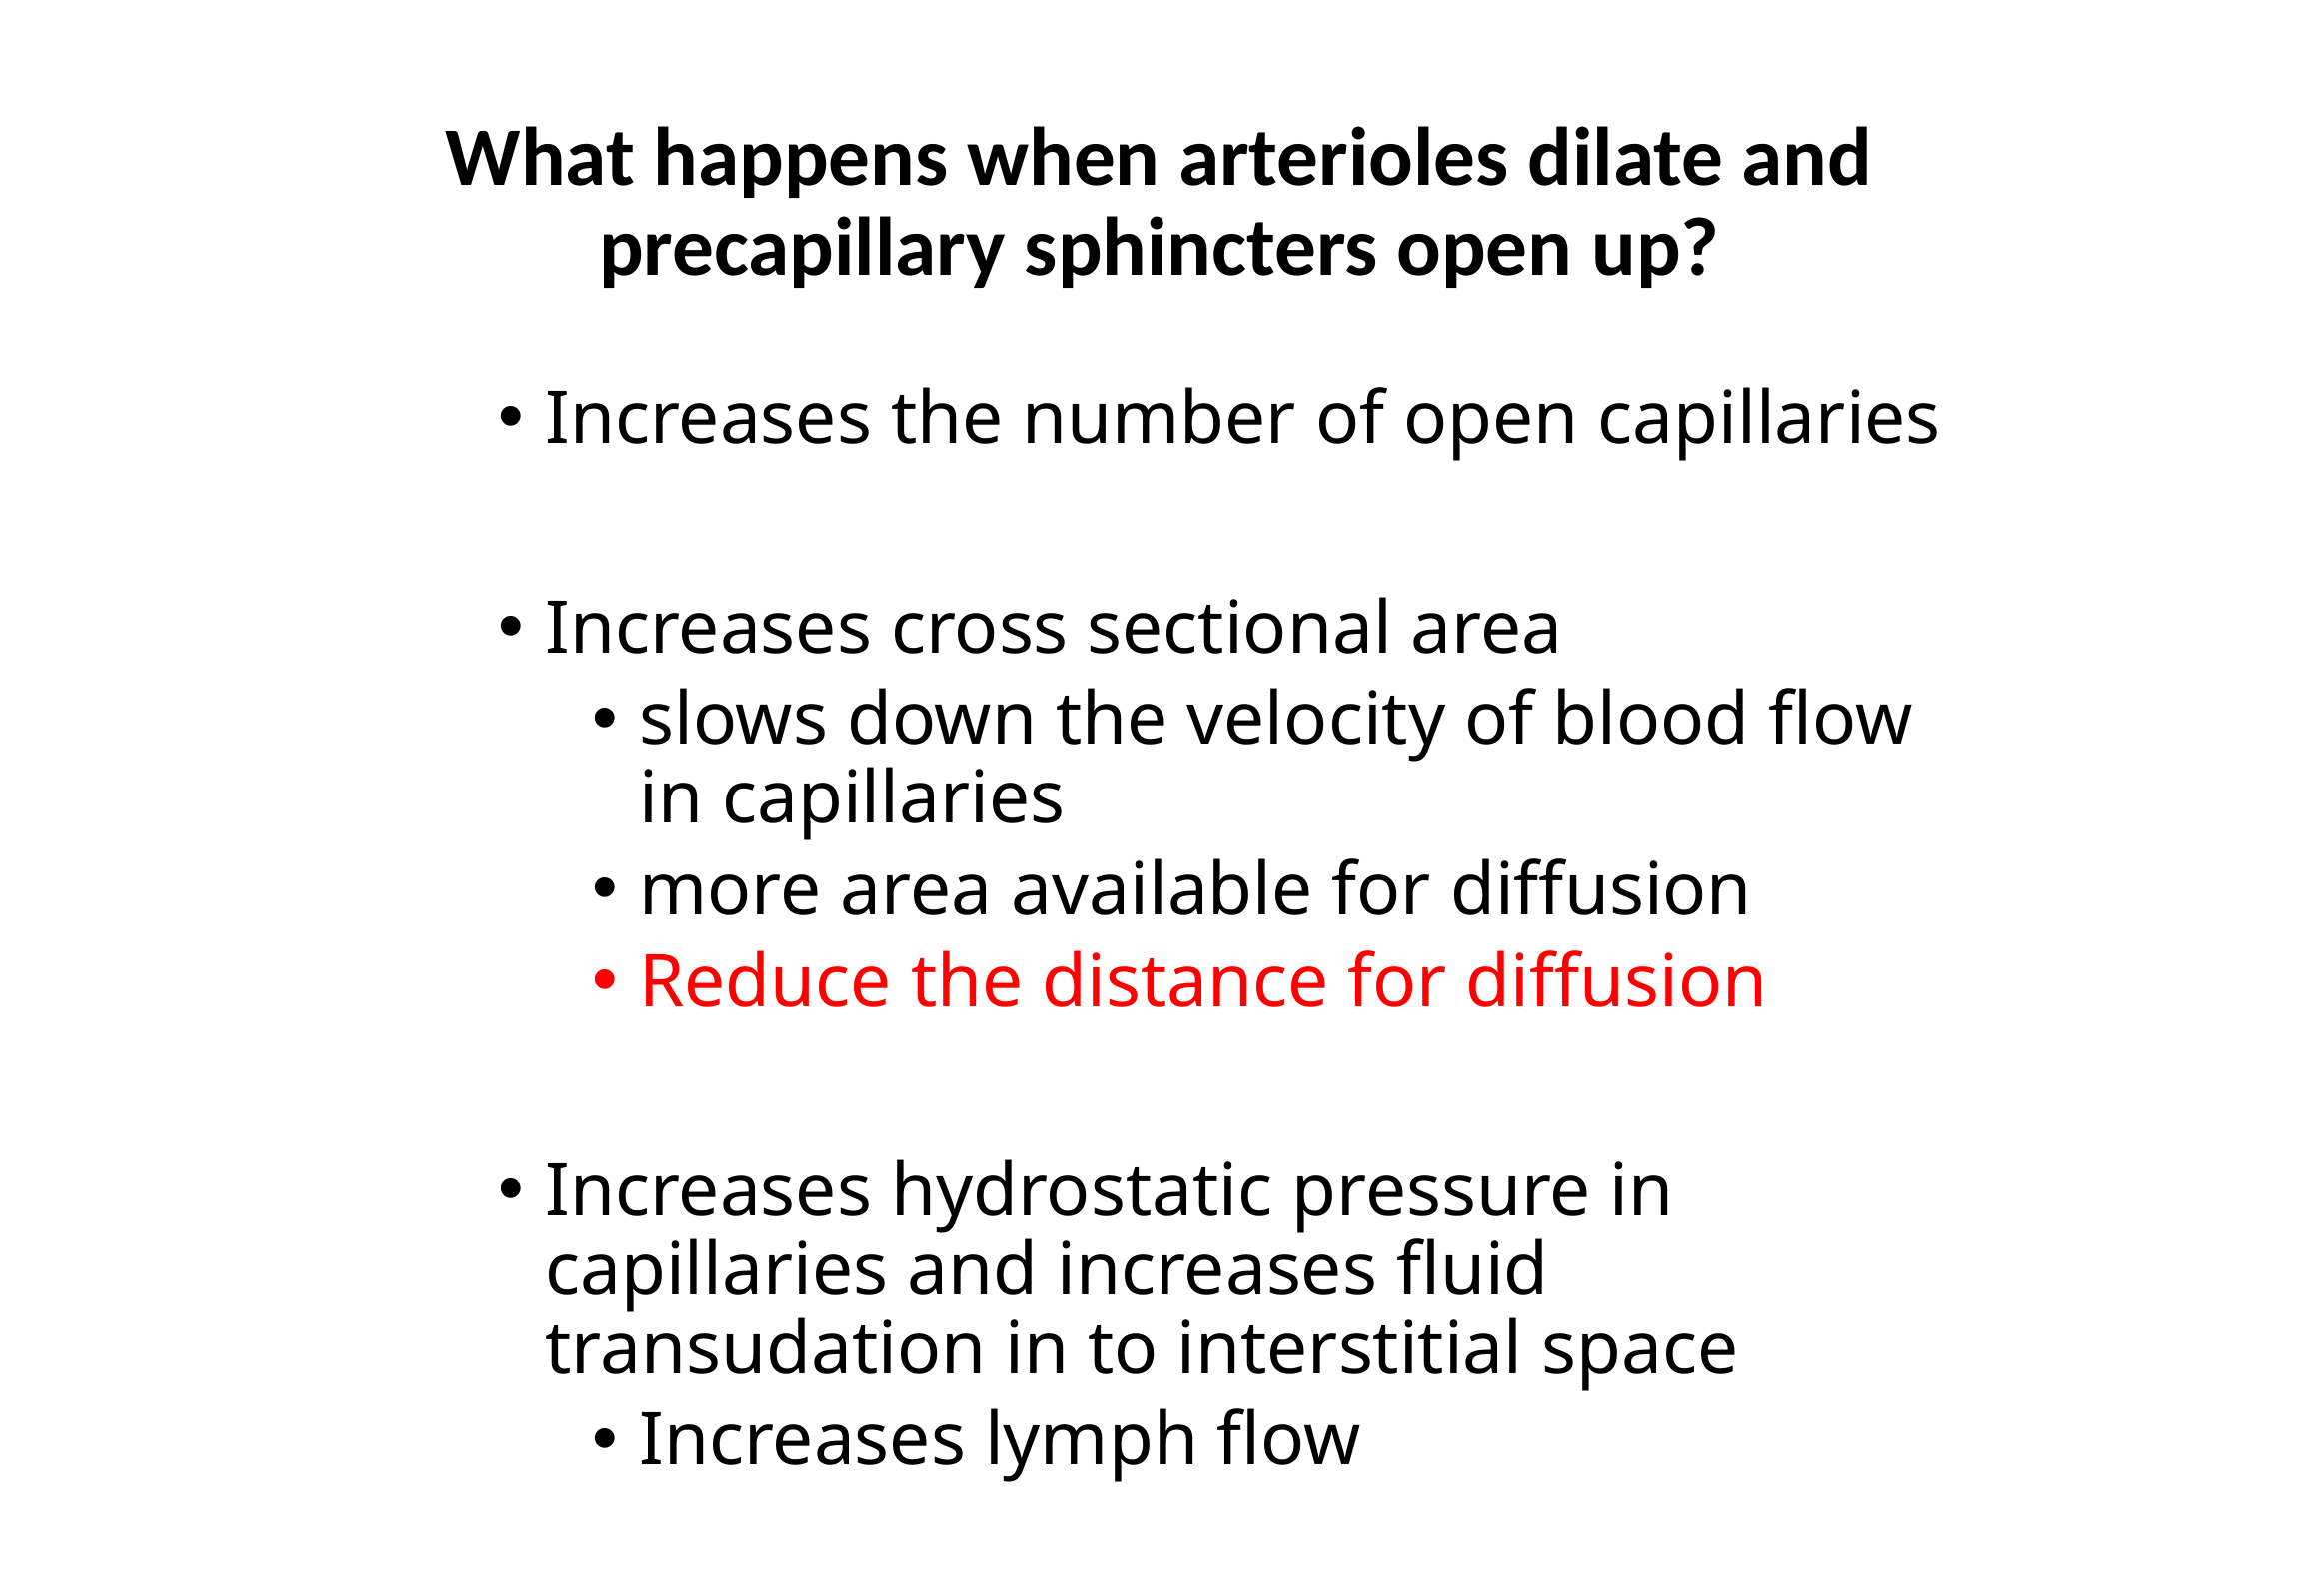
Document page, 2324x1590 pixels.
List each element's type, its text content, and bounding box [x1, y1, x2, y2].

title What happens when arterioles dilate and precapillary sphincters open up? [295, 70, 2024, 336]
list Increases the number of open capillaries Increases cross sectional area slows down the velocity of blood flow in capillaries more area available for diffusion Reduce the distance for diffusion Increases hydrostatic pressure in capillaries and increases fluid transudation in to interstitial space Increases lymph flow [479, 371, 1961, 1448]
